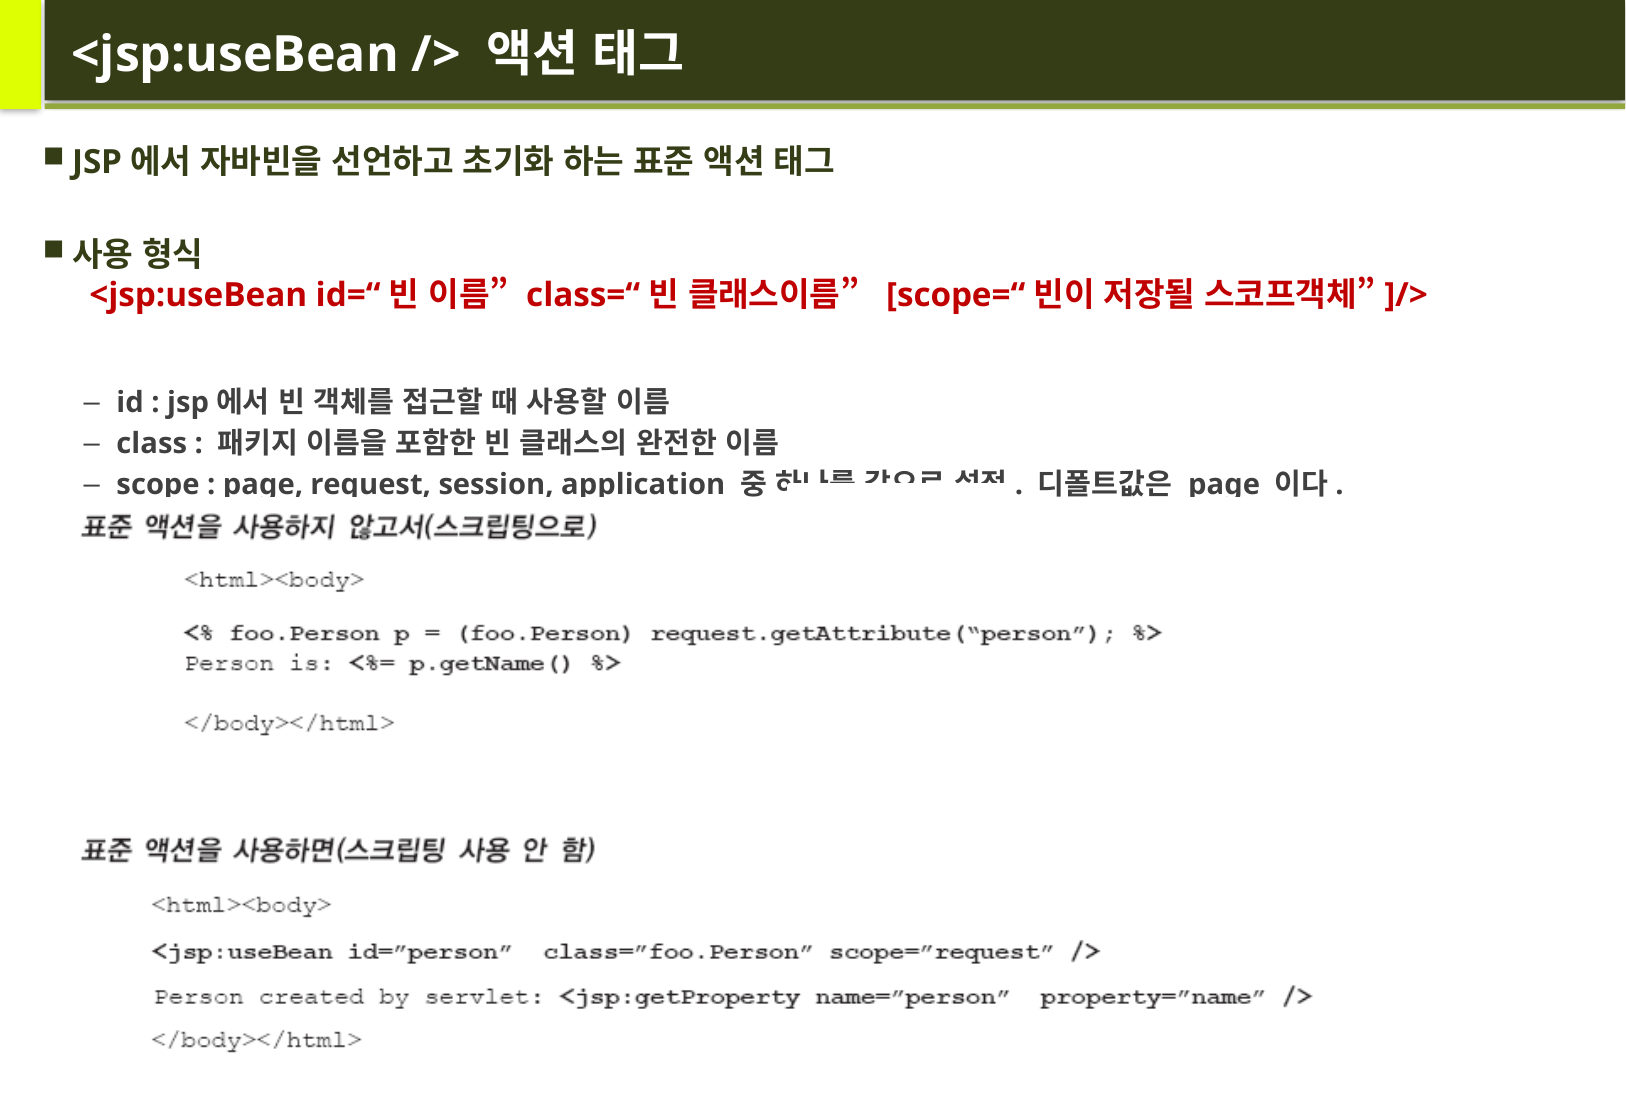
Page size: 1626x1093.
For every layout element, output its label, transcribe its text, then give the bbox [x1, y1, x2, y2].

title <jsp:useBean /> 액션 태그 [56, 0, 1604, 103]
list JSP에서 자바빈을 선언하고 초기화 하는 표준 액션 태그 사용 형식 <jsp:useBean id=“빈 이름” class=“빈 클래스이름” [scope=“빈이 저장될 스코프객체”]/> id : jsp에서 빈 객체를 접근할 때 사용할 이름 class : 패키지 이름을 포함한 빈 클래스의 완전한 이름 scope : page, request, session, application 중 하나를 값으로 설정. 디폴트값은 page 이다. [27, 132, 1598, 1067]
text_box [72, 485, 1345, 1065]
